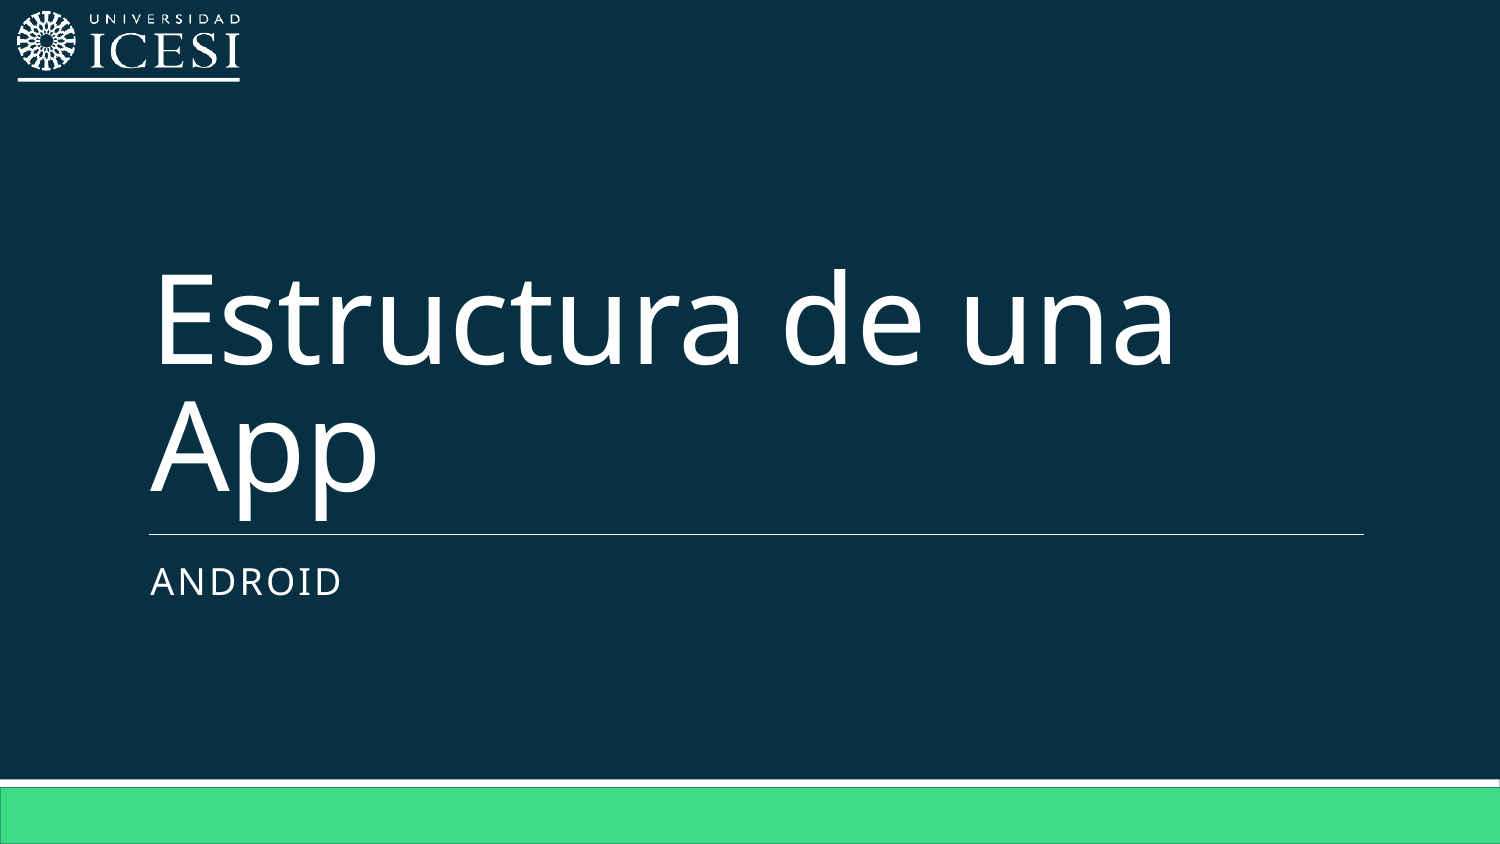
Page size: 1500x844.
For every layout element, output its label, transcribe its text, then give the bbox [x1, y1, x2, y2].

title Estructura de una App [135, 93, 1373, 533]
picture [17, 11, 241, 82]
subtitle Android [135, 548, 1373, 689]
